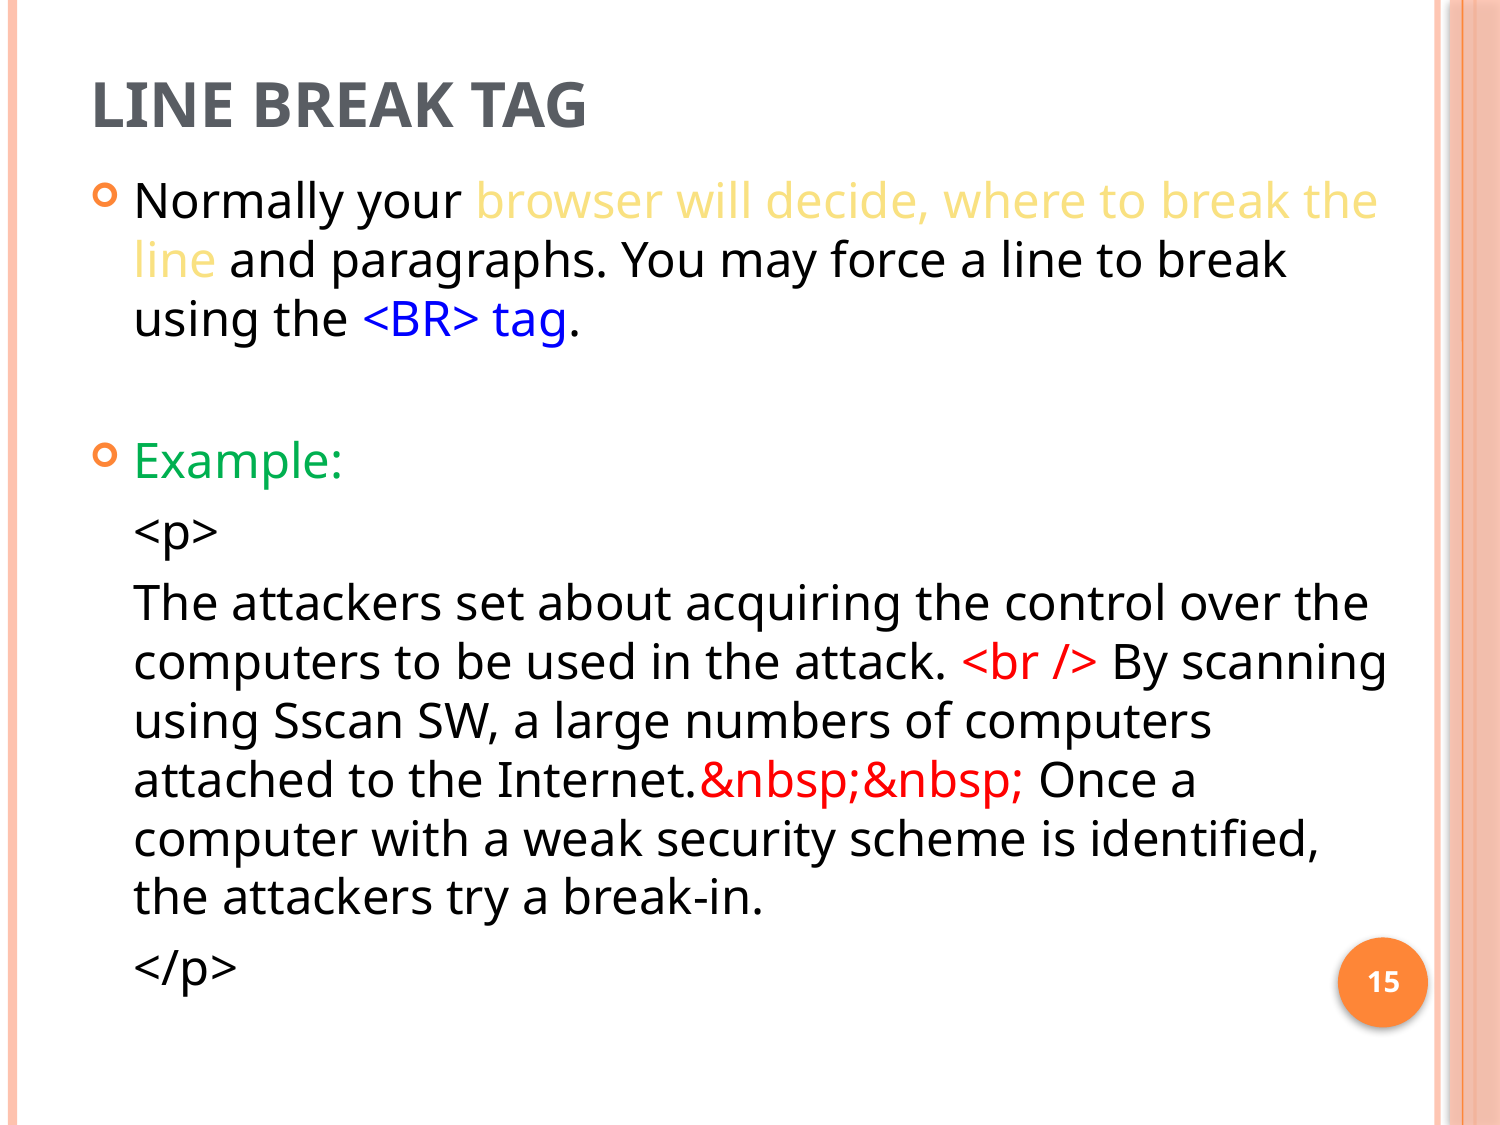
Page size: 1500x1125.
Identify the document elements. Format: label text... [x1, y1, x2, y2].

title Line Break Tag [75, 17, 1425, 148]
slide_number 15 [1333, 940, 1434, 1027]
list Normally your browser will decide, where to break the line and paragraphs. You may force a line to break using the <BR> tag. Example: <p> The attackers set about acquiring the control over the computers to be used in the attack. <br /> By scanning using Sscan SW, a large numbers of computers attached to the Internet.&nbsp;&nbsp; Once a computer with a weak security scheme is identified, the attackers try a break-in. </p> [75, 162, 1425, 1005]
